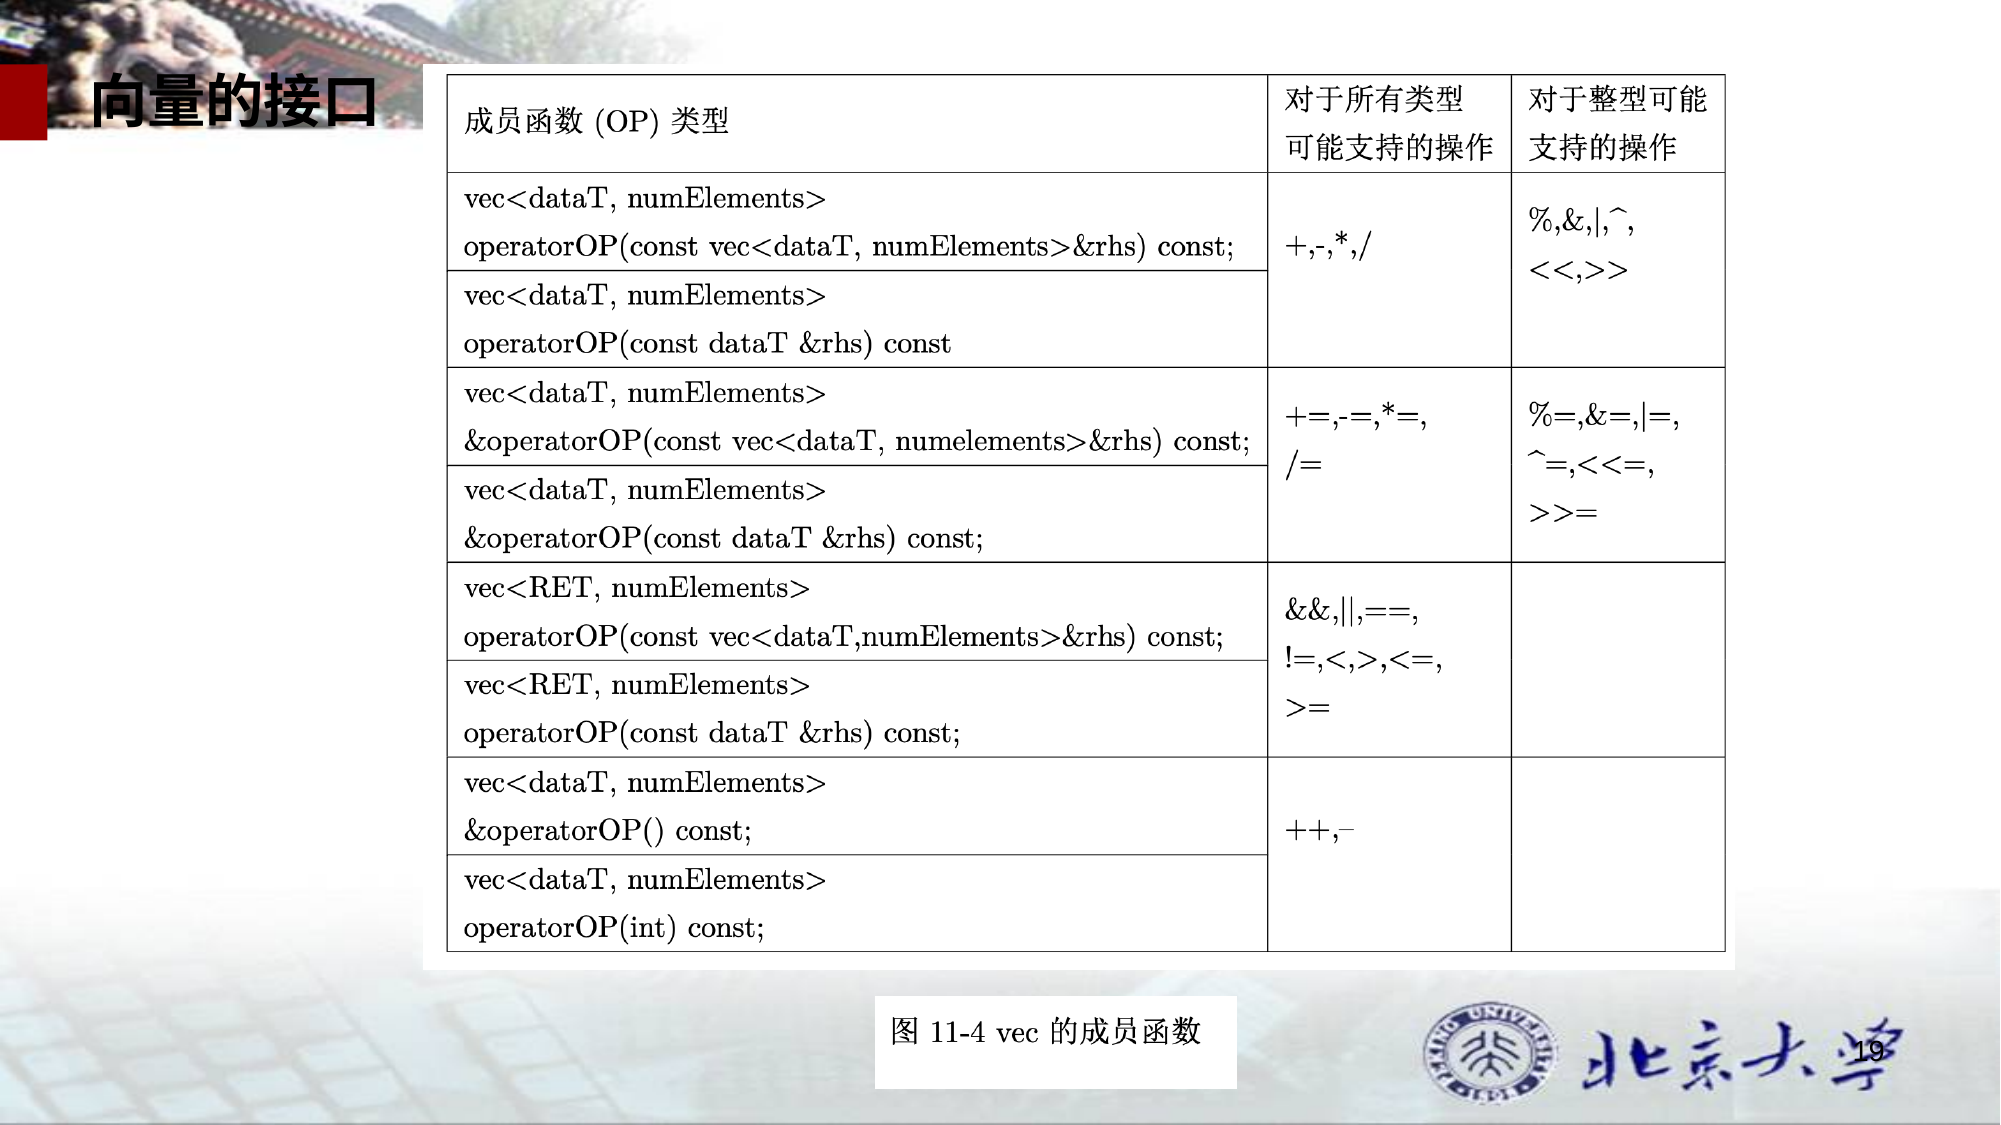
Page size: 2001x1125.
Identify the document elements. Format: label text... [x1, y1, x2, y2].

text_box 向量的接口 [74, 56, 843, 142]
picture [0, 0, 2000, 1125]
slide_number 19 [1433, 1024, 1900, 1103]
text_box [0, 64, 48, 141]
